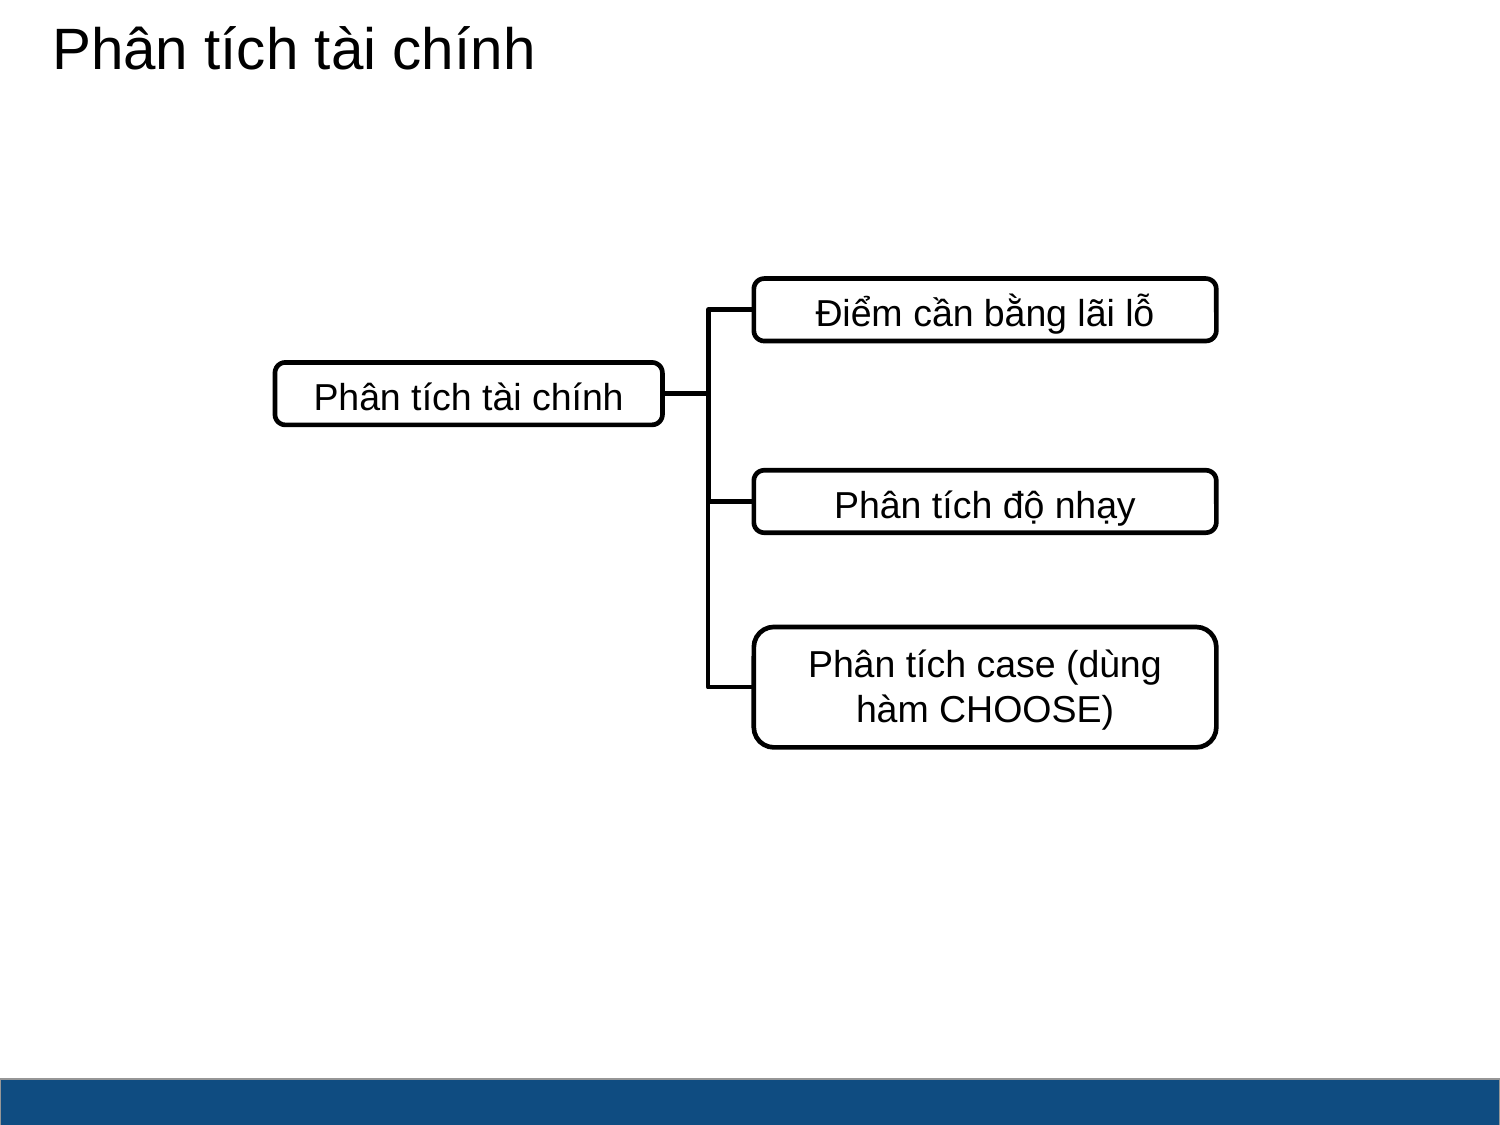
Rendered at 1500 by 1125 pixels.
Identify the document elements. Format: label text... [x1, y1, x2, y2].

text_box Phân tích case (dùng hàm CHOOSE) [753, 626, 1217, 748]
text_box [662, 393, 754, 688]
text_box Phân tích tài chính [274, 362, 662, 425]
text_box Điểm cần bằng lãi lỗ [753, 278, 1217, 342]
text_box Phân tích độ nhạy [754, 470, 1217, 533]
text_box Phân tích tài chính [37, 3, 1275, 89]
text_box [662, 309, 754, 393]
